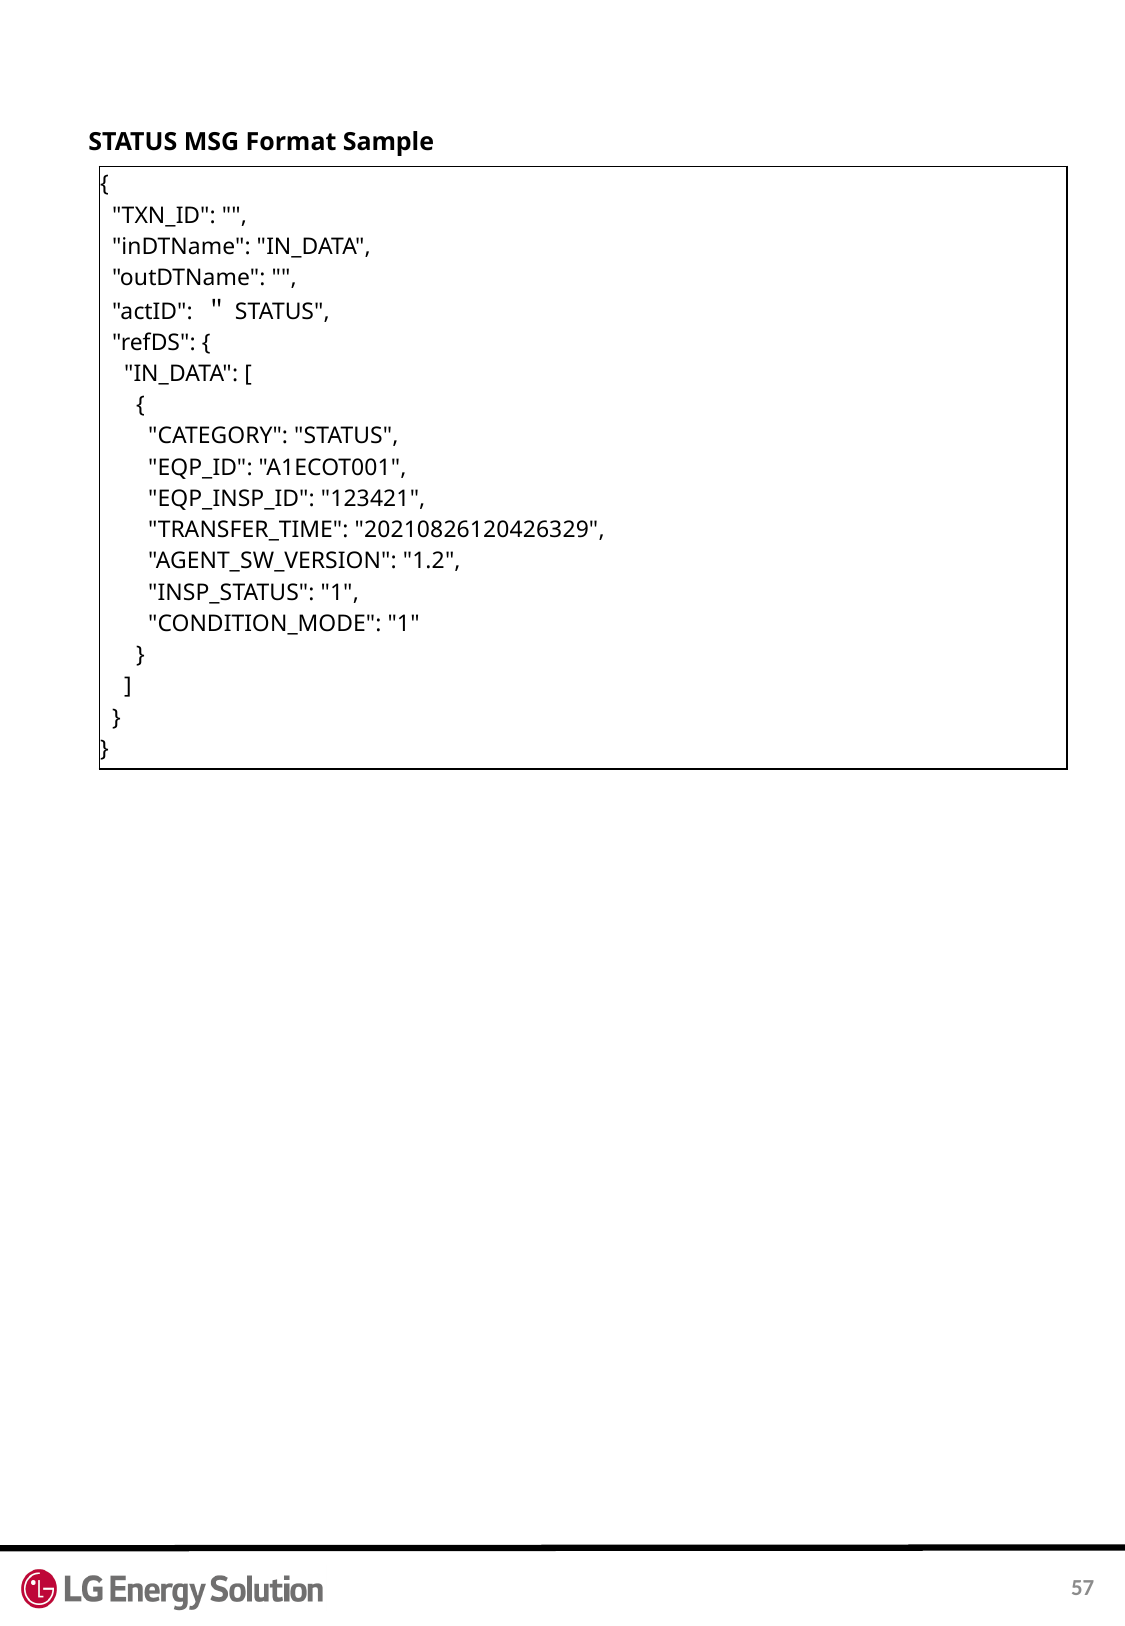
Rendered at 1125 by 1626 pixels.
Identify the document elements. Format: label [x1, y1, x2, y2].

text_box [62, 125, 442, 156]
table_header [100, 167, 1066, 768]
picture [18, 1565, 327, 1611]
slide_number [933, 1565, 1110, 1608]
